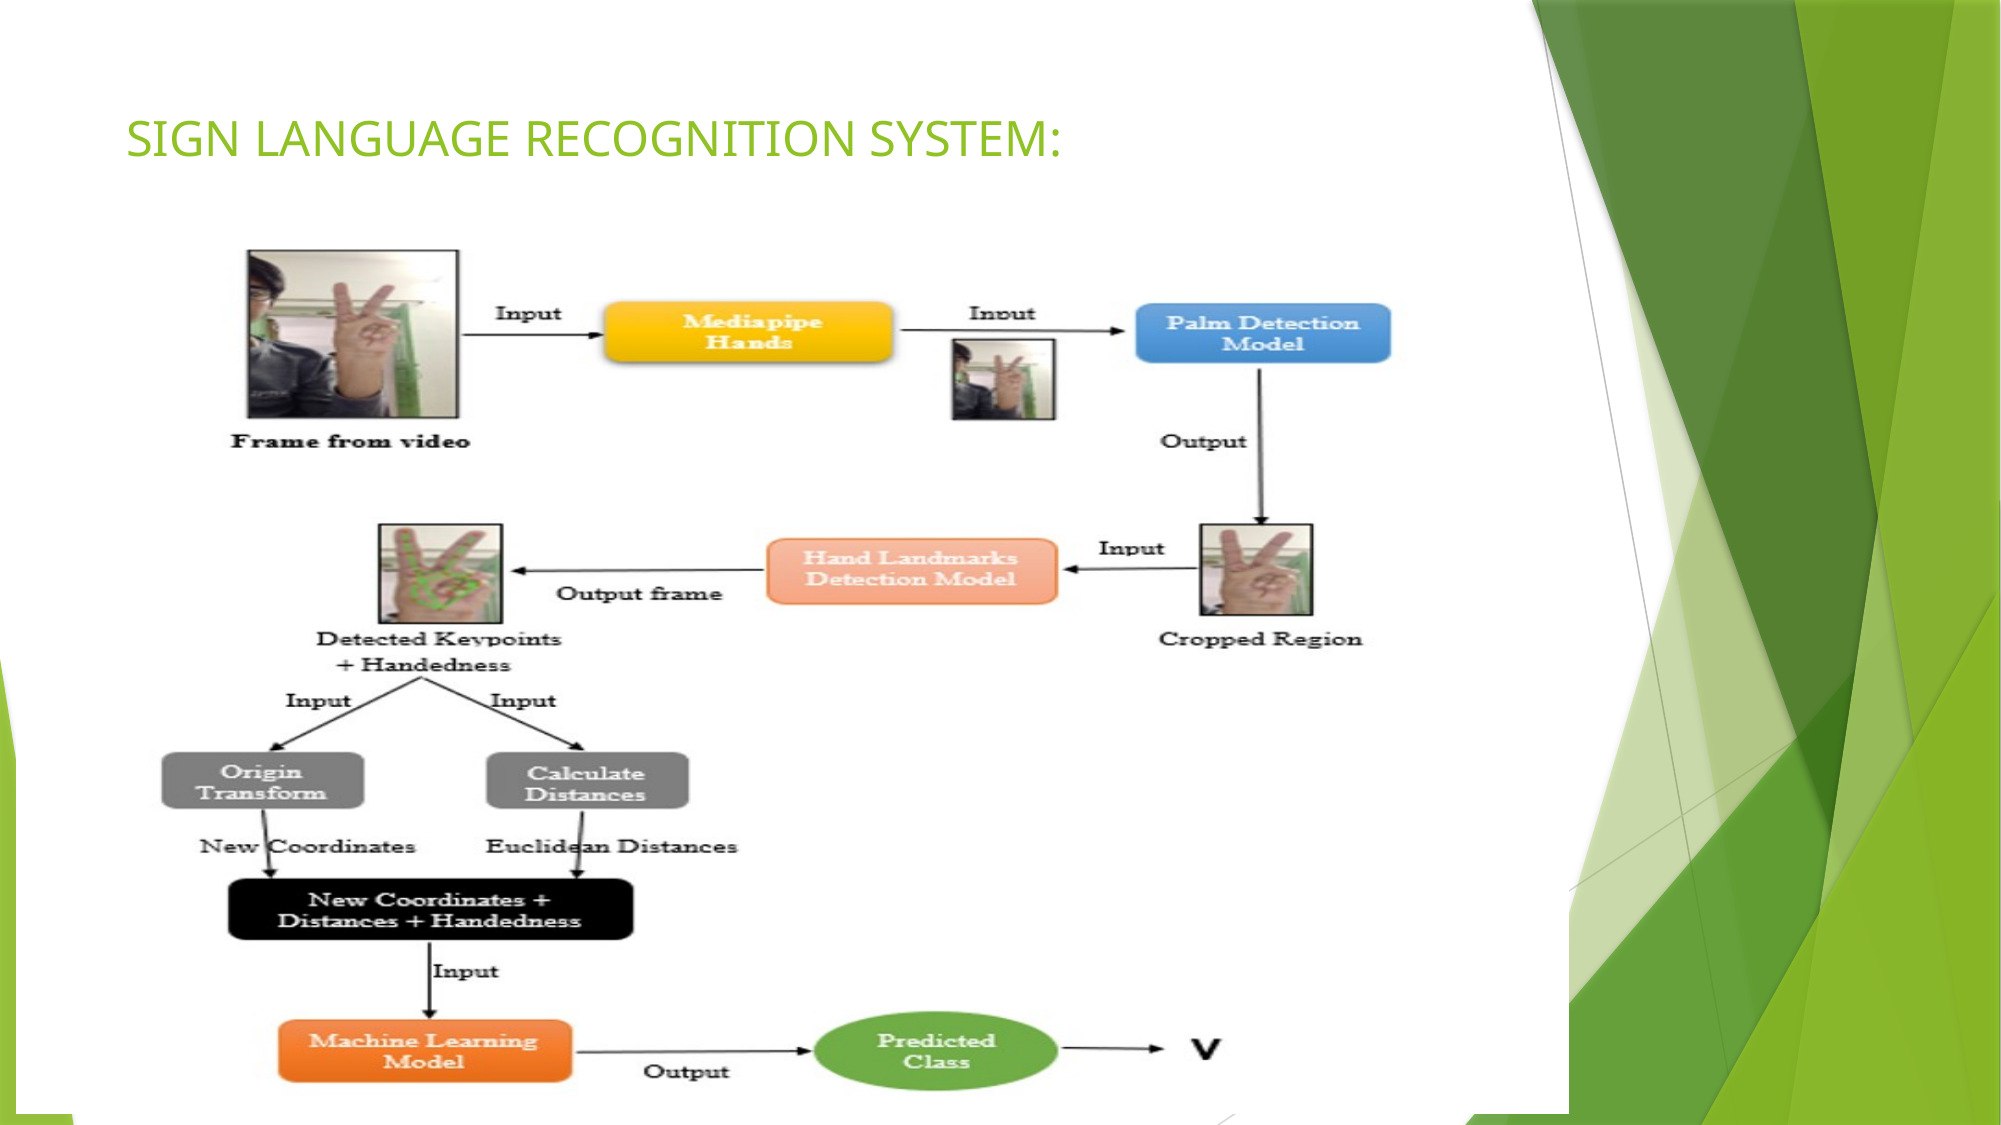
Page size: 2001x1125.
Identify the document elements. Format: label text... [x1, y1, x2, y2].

title SIGN LANGUAGE RECOGNITION SYSTEM: [111, 99, 1664, 233]
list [15, 232, 1570, 1115]
